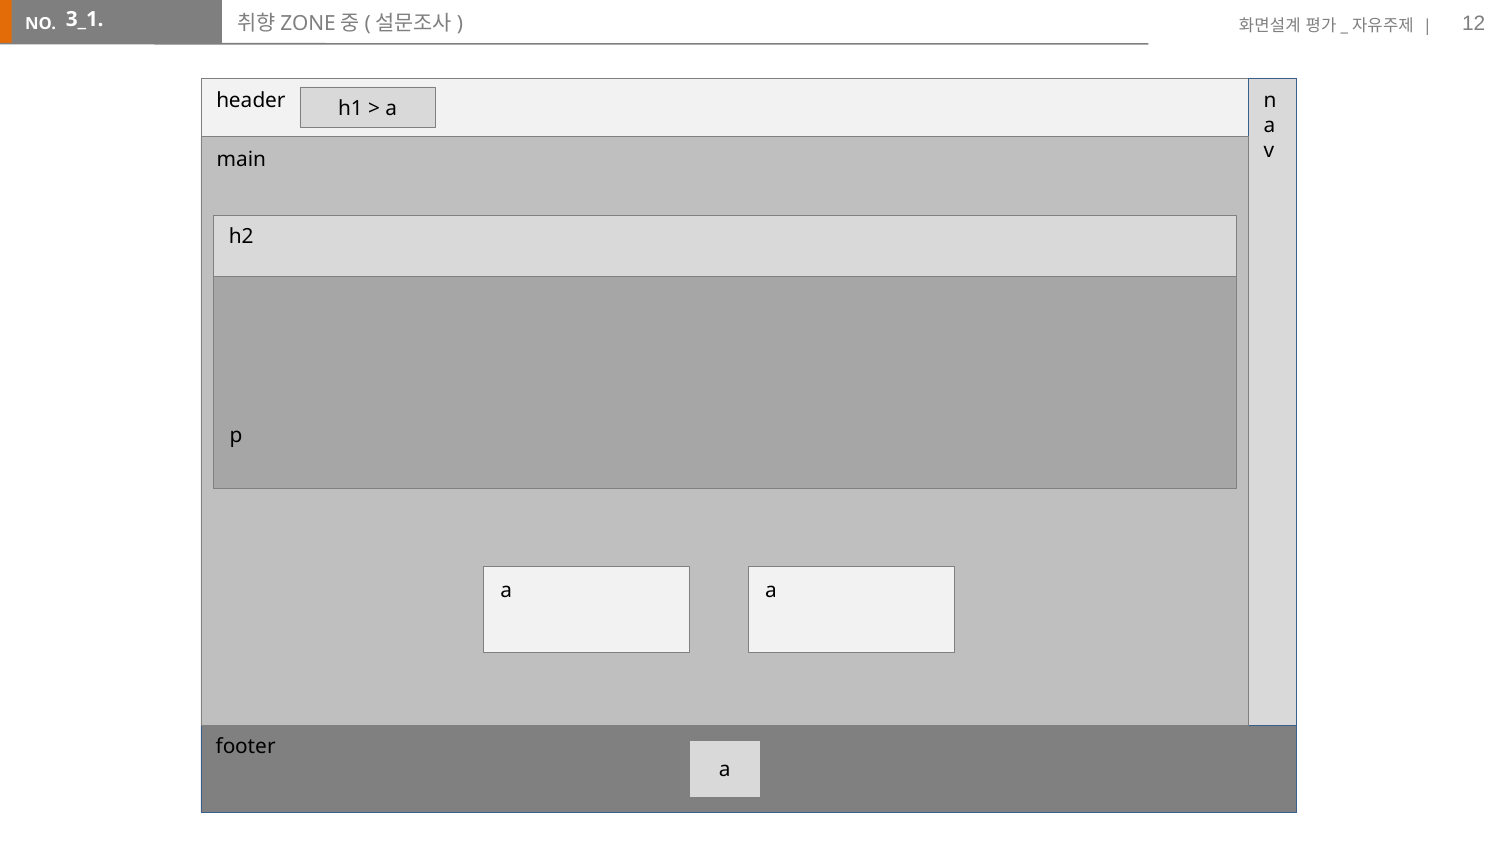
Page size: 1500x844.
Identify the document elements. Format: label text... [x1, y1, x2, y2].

text_box main [201, 138, 281, 179]
text_box a [750, 569, 792, 609]
text_box [1251, 169, 1298, 727]
text_box [482, 564, 692, 655]
text_box h2 [214, 215, 269, 255]
text_box [199, 76, 1247, 134]
text_box [687, 738, 762, 799]
text_box footer [200, 727, 291, 765]
text_box [199, 134, 1251, 727]
text_box a [689, 748, 760, 789]
text_box h1 > a [318, 86, 417, 127]
text_box p [214, 413, 258, 454]
text_box a [485, 569, 528, 609]
text_box [746, 564, 956, 655]
list 3_1. [13, 0, 179, 38]
text_box [211, 213, 1238, 278]
text_box [199, 727, 1298, 814]
text_box header [201, 79, 301, 119]
slide_number 12 [1409, 0, 1500, 46]
title 취향ZONE중(설문조사) [222, 0, 1144, 43]
text_box [211, 278, 1238, 491]
text_box nav [1248, 79, 1300, 169]
text_box [298, 85, 437, 129]
text_box [1247, 76, 1298, 134]
